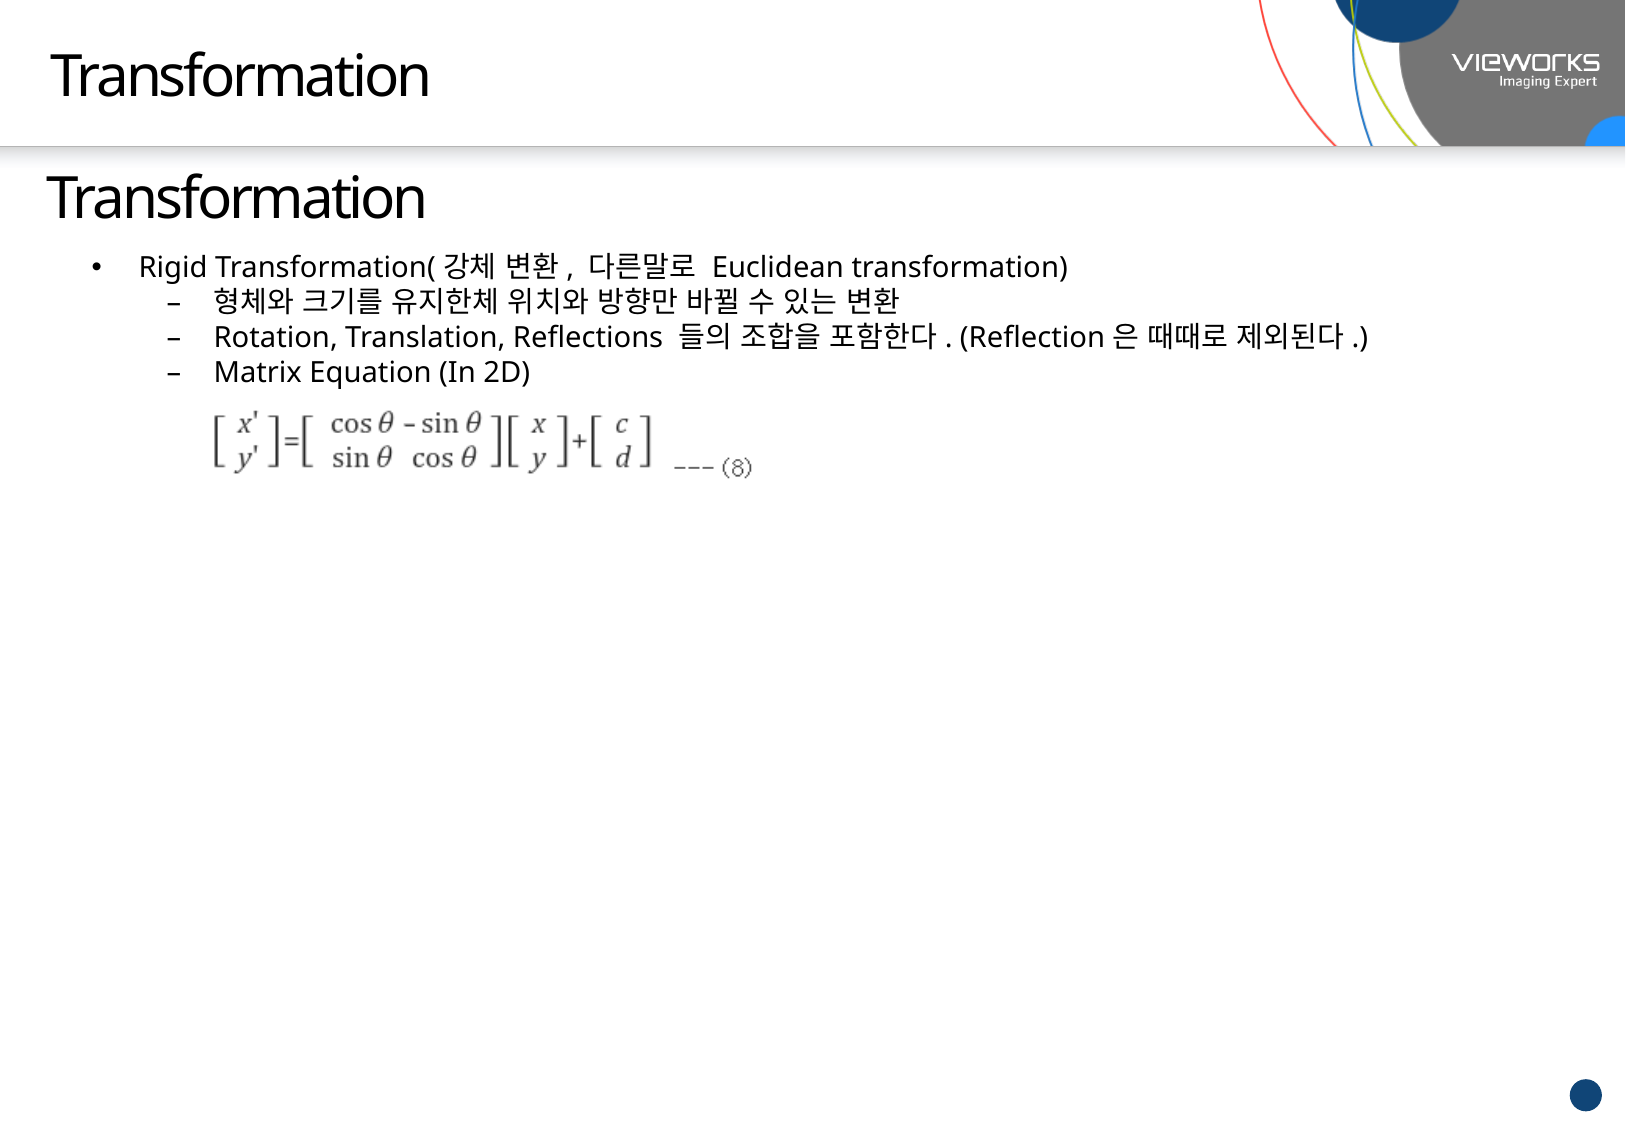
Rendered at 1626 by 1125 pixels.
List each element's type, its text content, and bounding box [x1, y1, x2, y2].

text_box Rigid Transformation(강체 변환, 다른말로 Euclidean transformation) 형체와 크기를 유지한체 위치와 방향만 바뀔 수 있는 변환 Rotation, Translation, Reflections 들의 조합을 포함한다. (Reflection은 때때로 제외된다.) Matrix Equation (In 2D) [76, 241, 1451, 431]
picture [1255, 0, 1625, 146]
title Transformation [35, 24, 1498, 123]
text_box Transformation [31, 152, 801, 238]
picture [195, 396, 767, 495]
